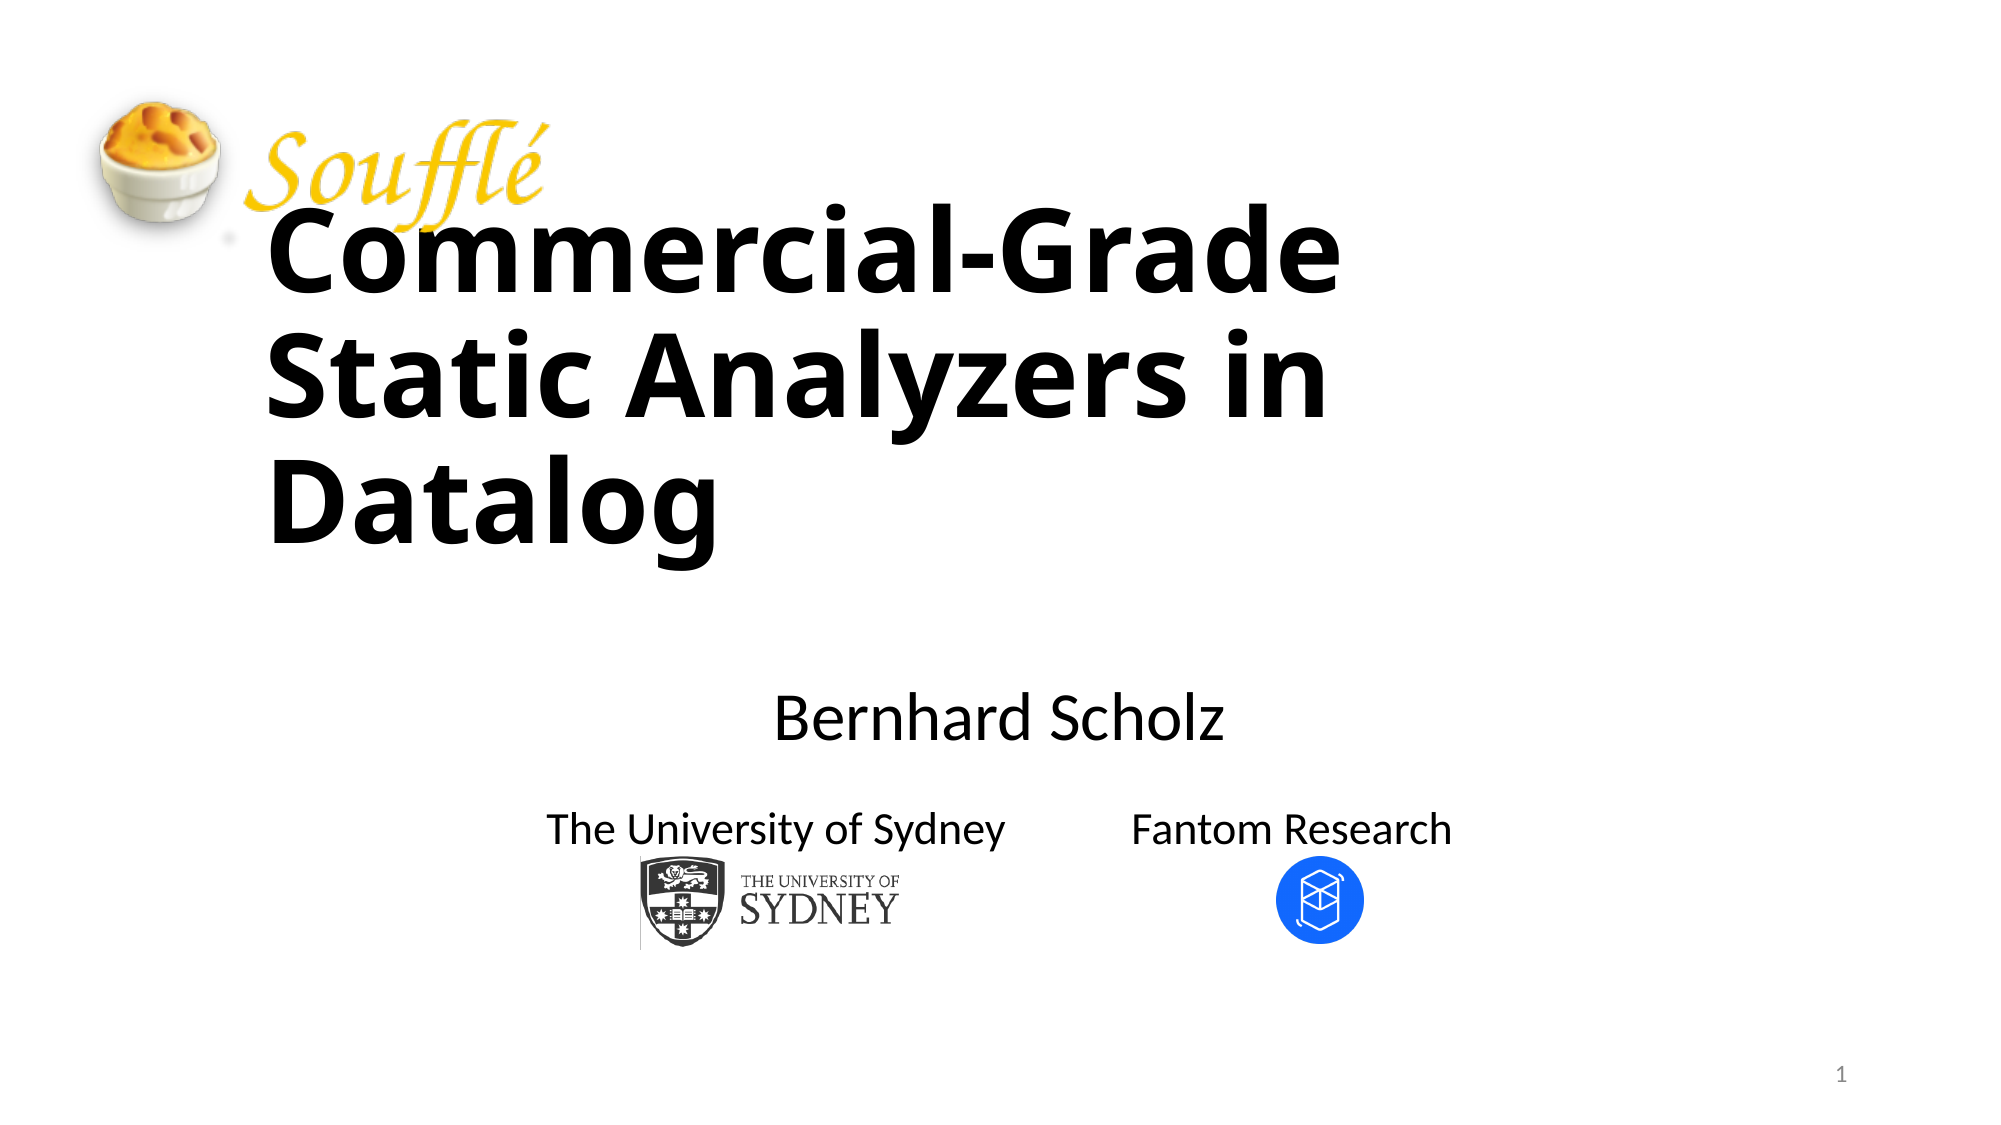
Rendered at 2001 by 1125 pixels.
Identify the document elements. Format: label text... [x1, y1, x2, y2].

title Commercial-Grade Static Analyzers in Datalog [249, 184, 1750, 576]
slide_number 2 [1412, 1042, 1863, 1103]
picture [1275, 856, 1364, 944]
picture [76, 86, 570, 252]
picture [636, 852, 903, 950]
subtitle Bernhard Scholz The University of Sydney Fantom Research [249, 590, 1750, 863]
